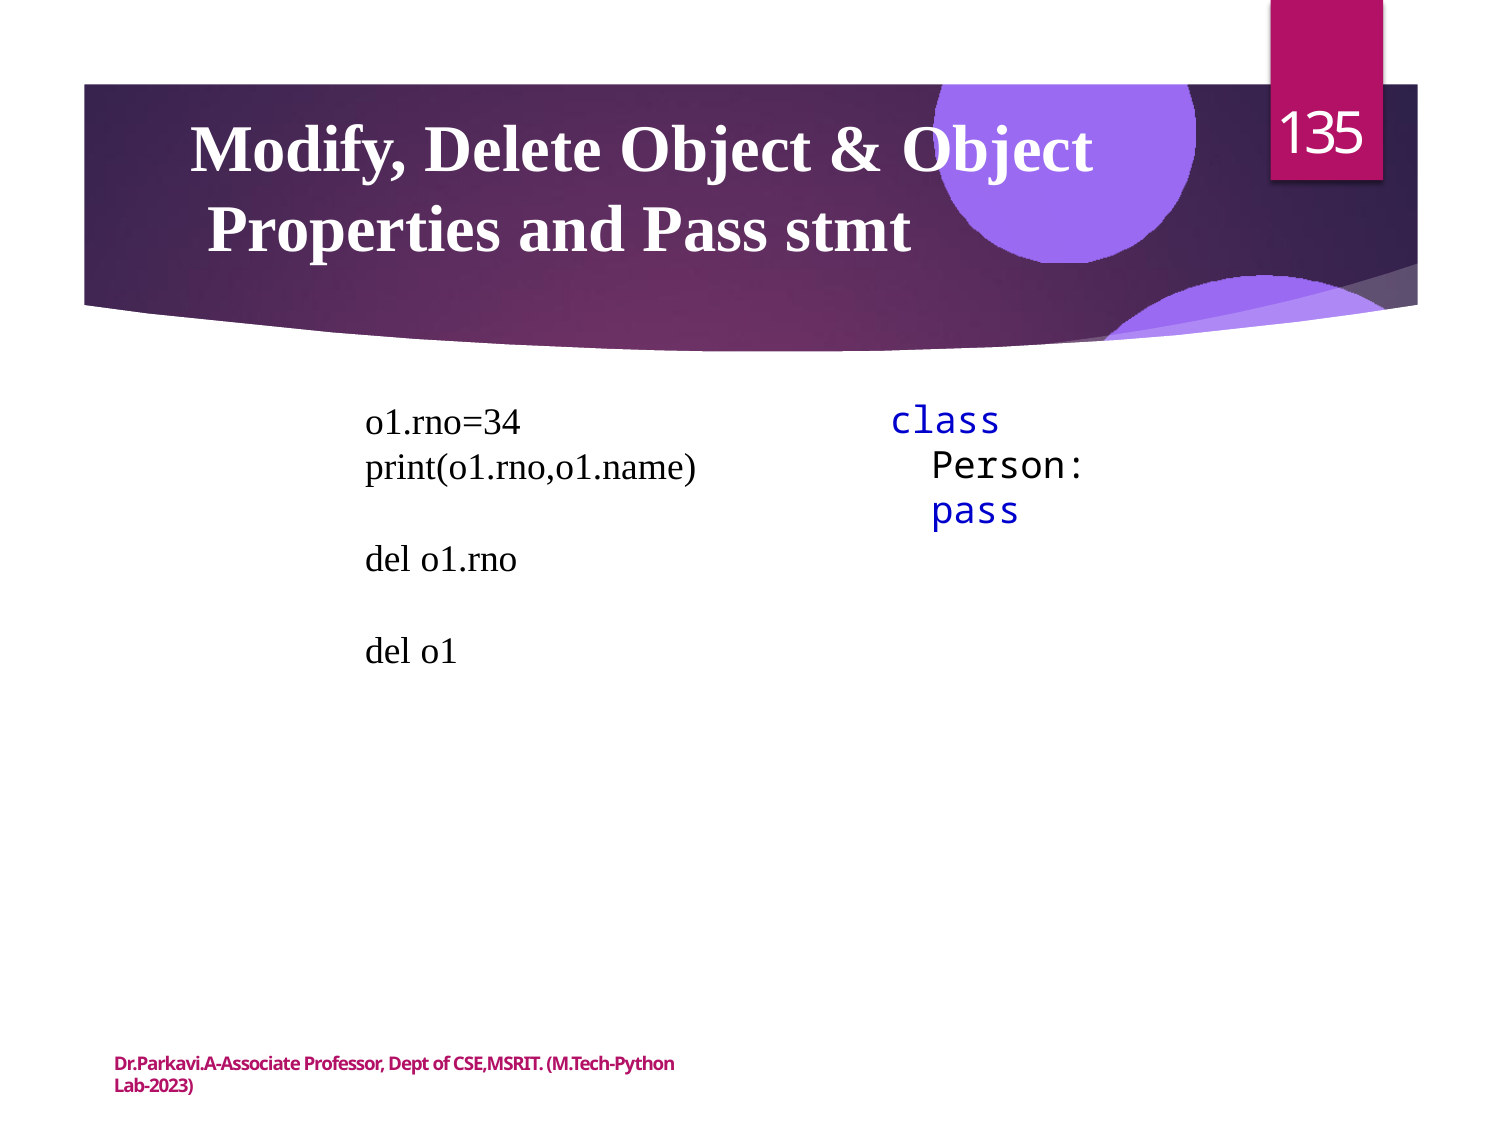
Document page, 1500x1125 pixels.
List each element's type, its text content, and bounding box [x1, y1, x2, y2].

title Modify, Delete Object & Object Properties and Pass stmt [188, 102, 1099, 293]
text_box class Person: pass [888, 393, 1160, 531]
slide_number Dr.Parkavi.A-Associate Professor, Dept of CSE,MSRIT. (M.Tech-Python Lab-2023) [111, 1049, 698, 1125]
text_box o1.rno=34 print(o1.rno,o1.name) del o1.rno del o1 [362, 394, 698, 671]
picture [85, 0, 1417, 351]
text_box 135 [1274, 93, 1376, 166]
